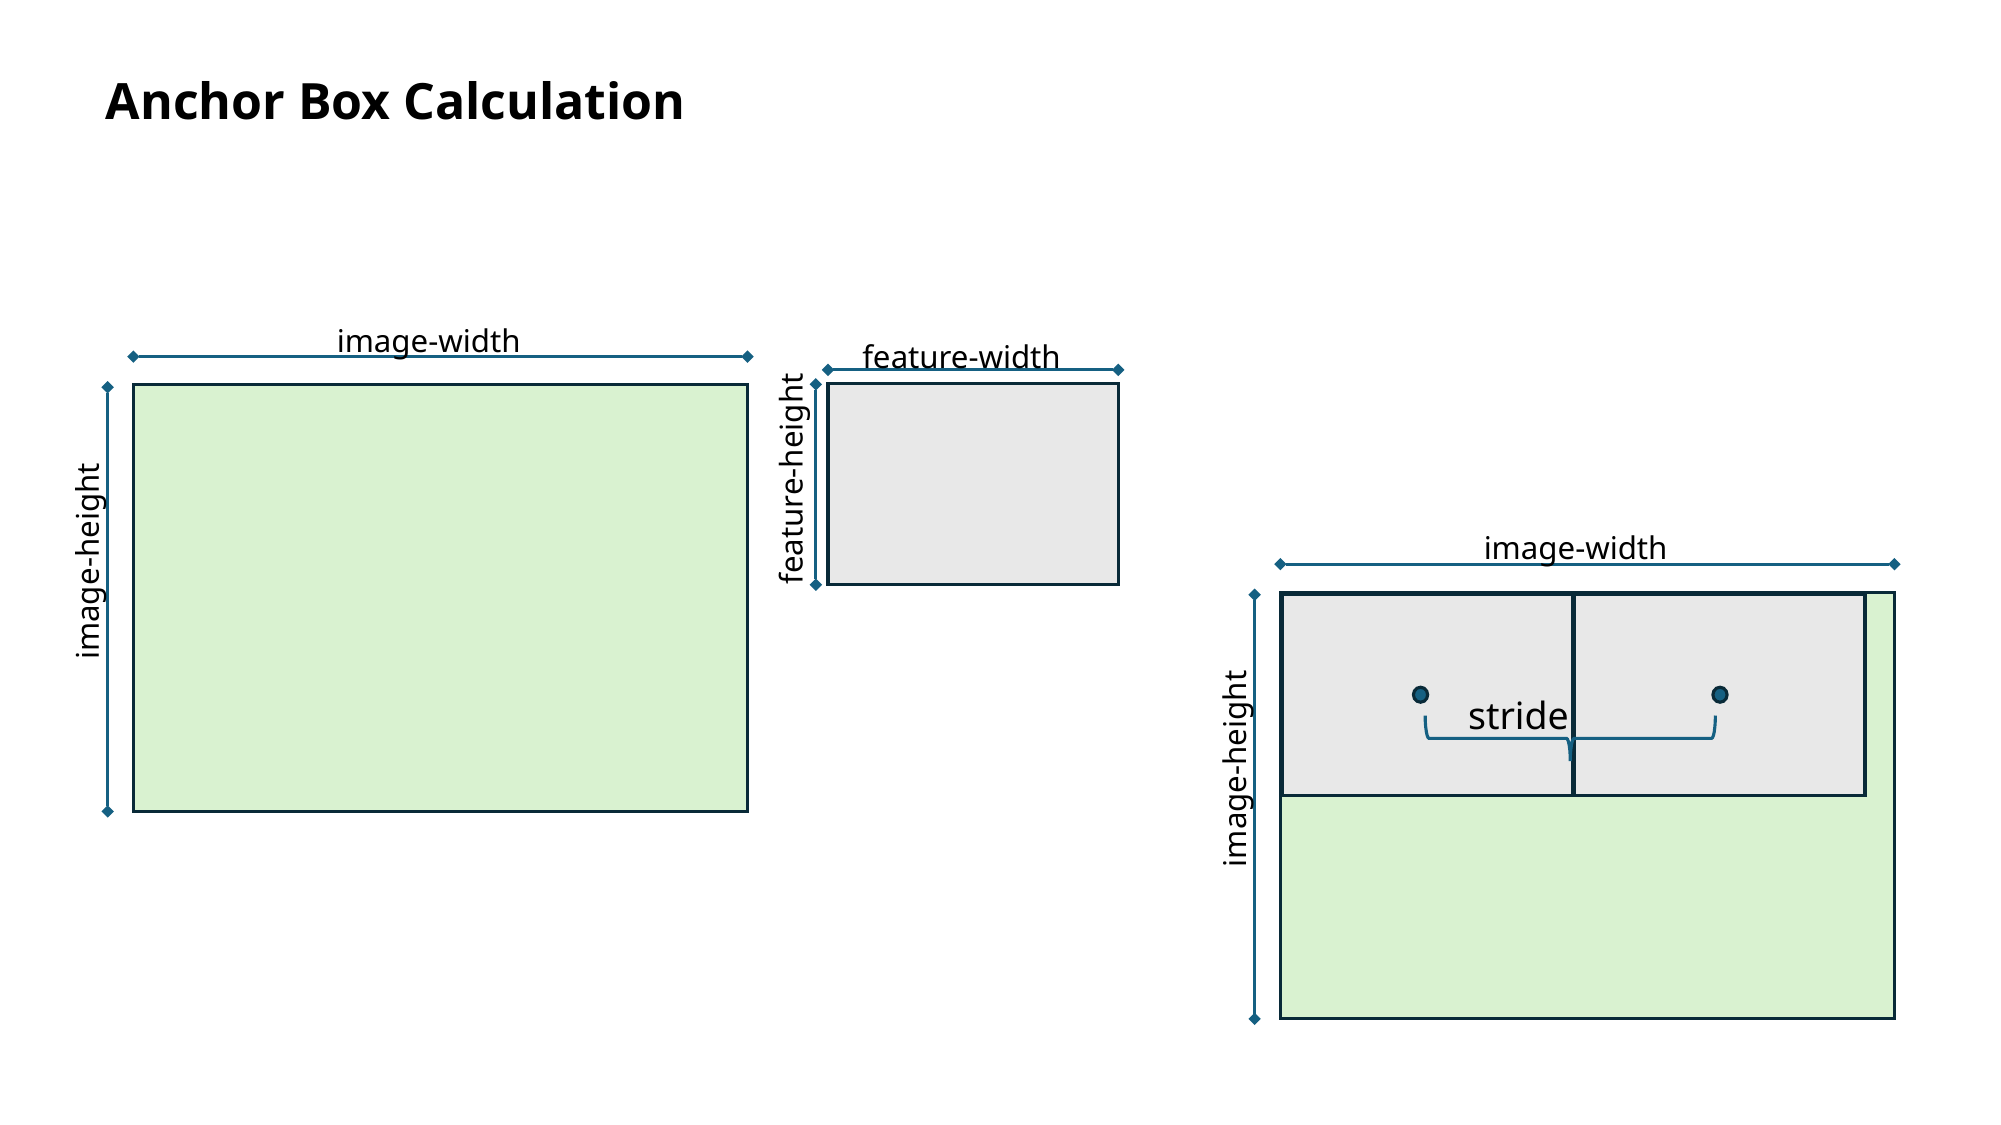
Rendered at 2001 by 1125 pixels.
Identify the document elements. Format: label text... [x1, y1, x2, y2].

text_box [763, 329, 1158, 600]
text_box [1206, 520, 1895, 1020]
text_box Anchor Box Calculation [91, 62, 957, 138]
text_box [59, 312, 748, 812]
